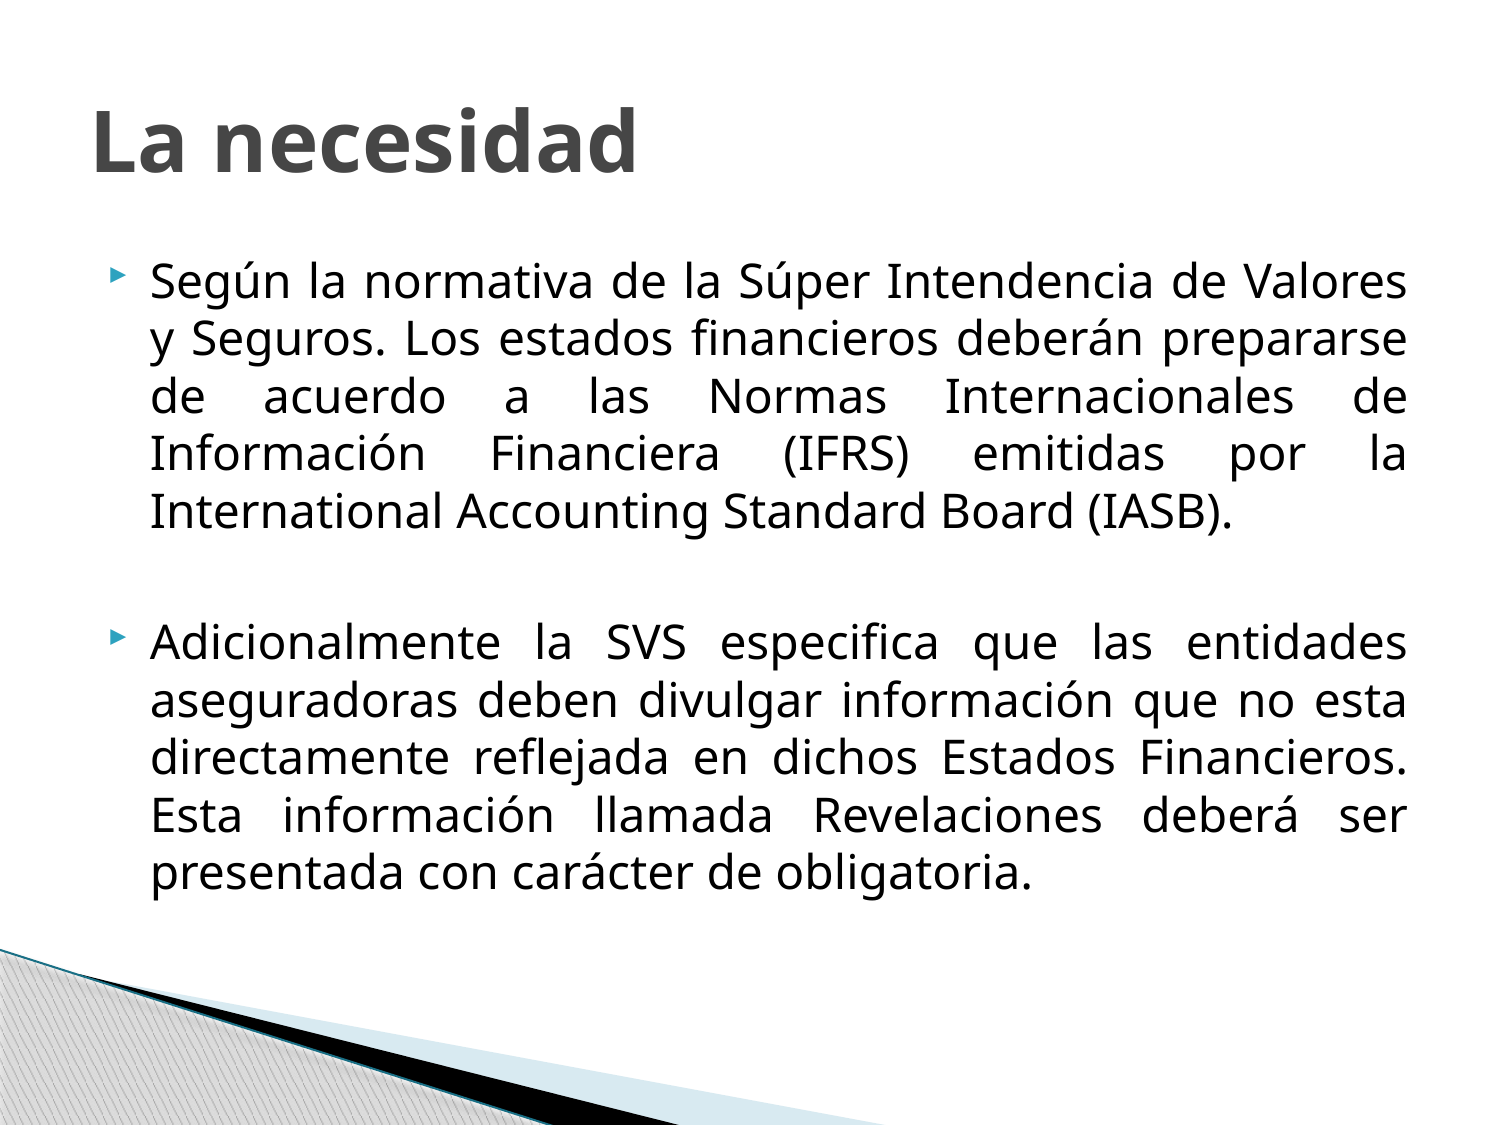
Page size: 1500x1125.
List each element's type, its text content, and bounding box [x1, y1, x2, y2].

list Según la normativa de la Súper Intendencia de Valores y Seguros. Los estados financieros deberán prepararse de acuerdo a las Normas Internacionales de Información Financiera (IFRS) emitidas por la International Accounting Standard Board (IASB). Adicionalmente la SVS especifica que las entidades aseguradoras deben divulgar información que no esta directamente reflejada en dichos Estados Financieros. Esta información llamada Revelaciones deberá ser presentada con carácter de obligatoria. [75, 243, 1425, 986]
title La necesidad [75, 45, 1425, 233]
